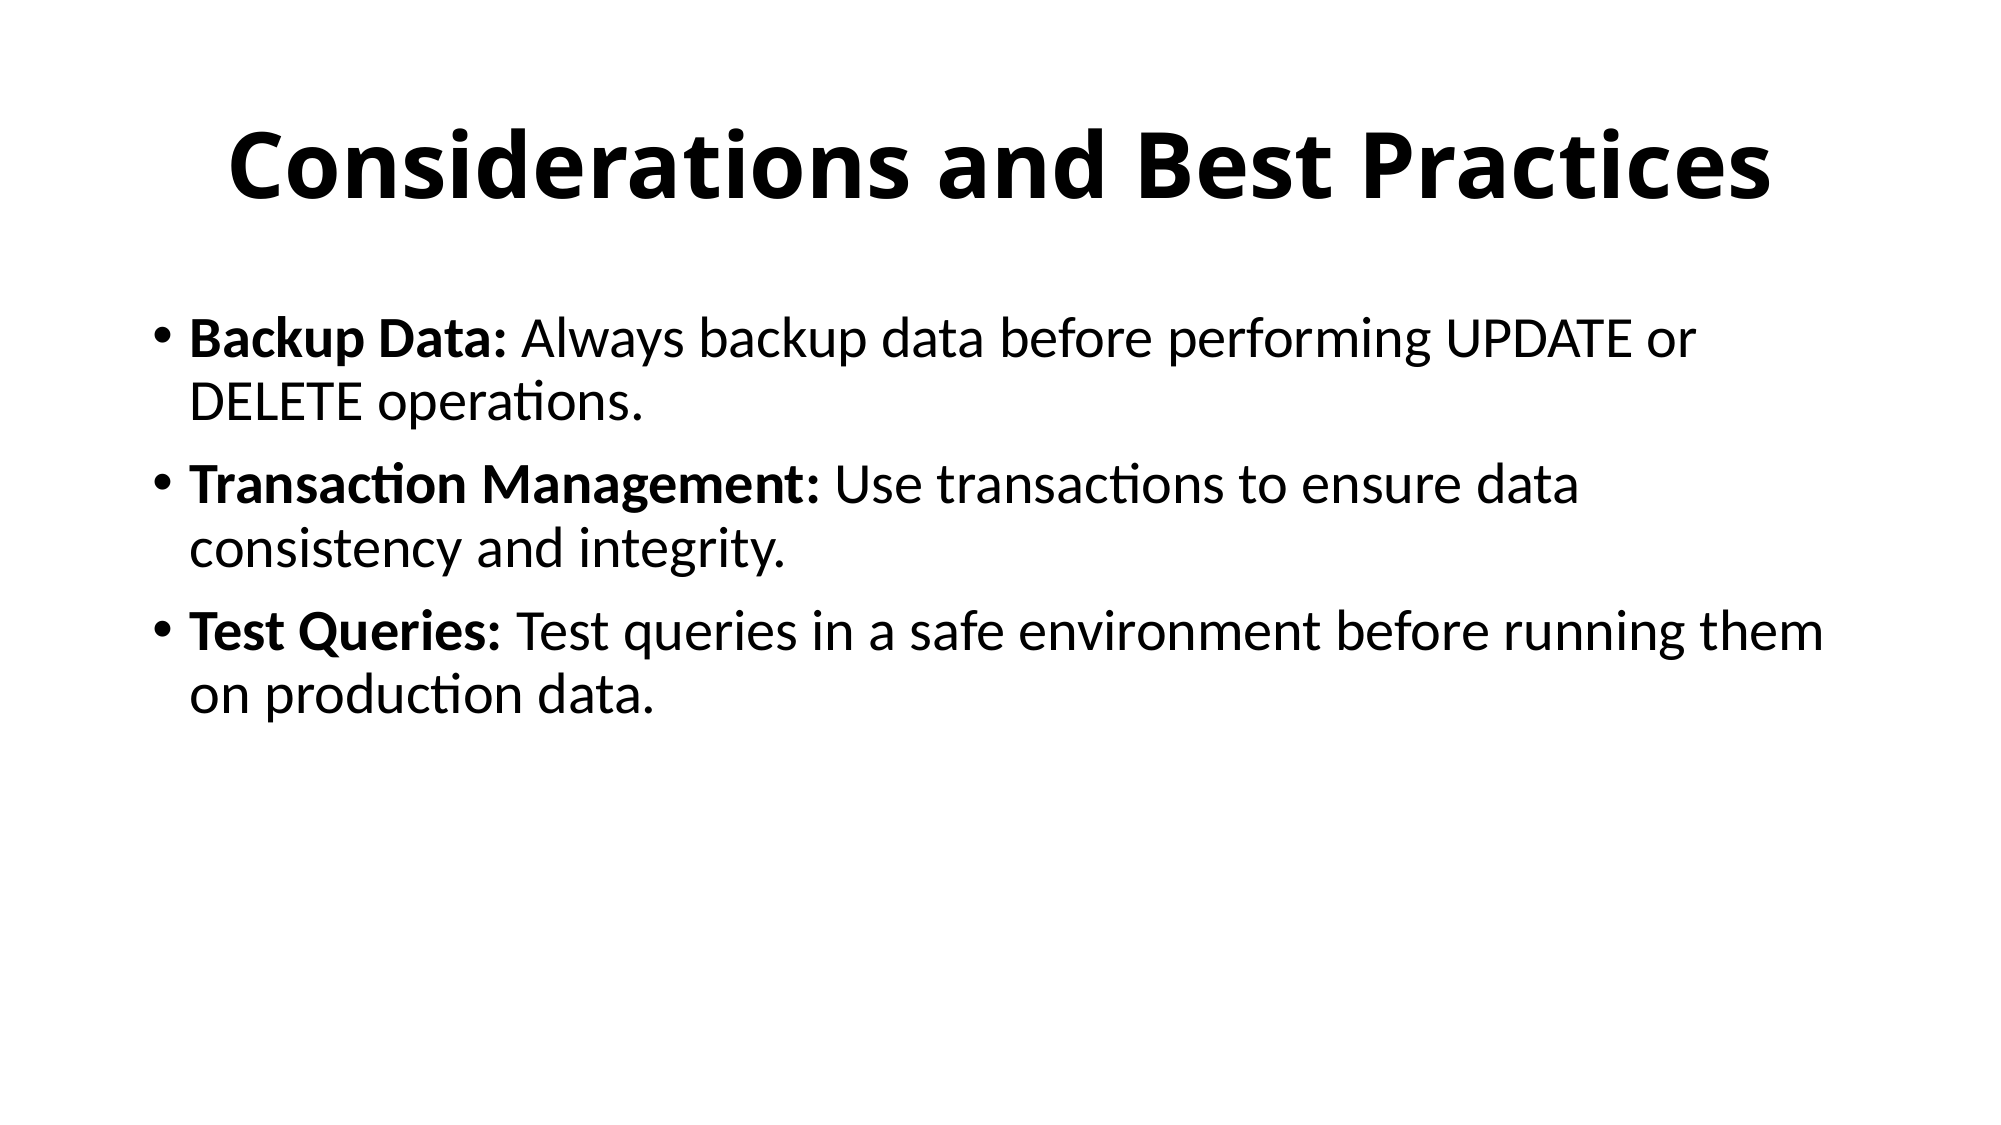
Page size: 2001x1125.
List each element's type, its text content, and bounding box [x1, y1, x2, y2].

list Backup Data: Always backup data before performing UPDATE or DELETE operations. Transaction Management: Use transactions to ensure data consistency and integrity. Test Queries: Test queries in a safe environment before running them on production data. [137, 299, 1863, 1014]
title Considerations and Best Practices [137, 59, 1863, 278]
